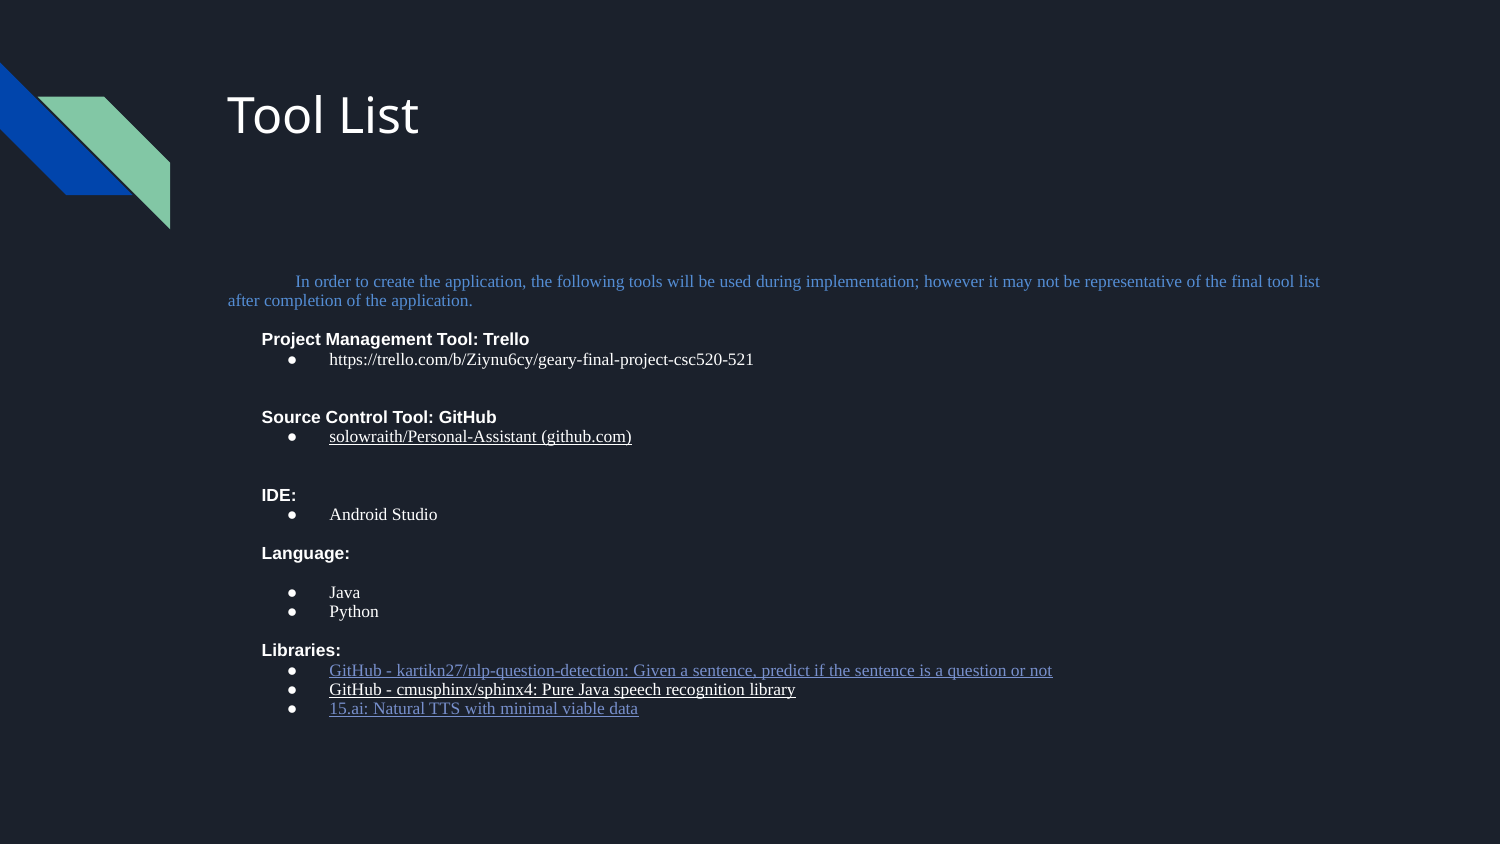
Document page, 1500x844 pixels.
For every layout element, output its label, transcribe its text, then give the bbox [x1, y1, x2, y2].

list In order to create the application, the following tools will be used during implementation; however it may not be representative of the final tool list after completion of the application. Project Management Tool: Trello https://trello.com/b/Ziynu6cy/geary-final-project-csc520-521 Source Control Tool: GitHub solowraith/Personal-Assistant (github.com) IDE: Android Studio Language: Java Python Libraries: GitHub - kartikn27/nlp-question-detection: Given a sentence, predict if the sentence is a question or not GitHub - cmusphinx/sphinx4: Pure Java speech recognition library 15.ai: Natural TTS with minimal viable data [212, 257, 1368, 735]
title Tool List [212, 64, 1368, 215]
